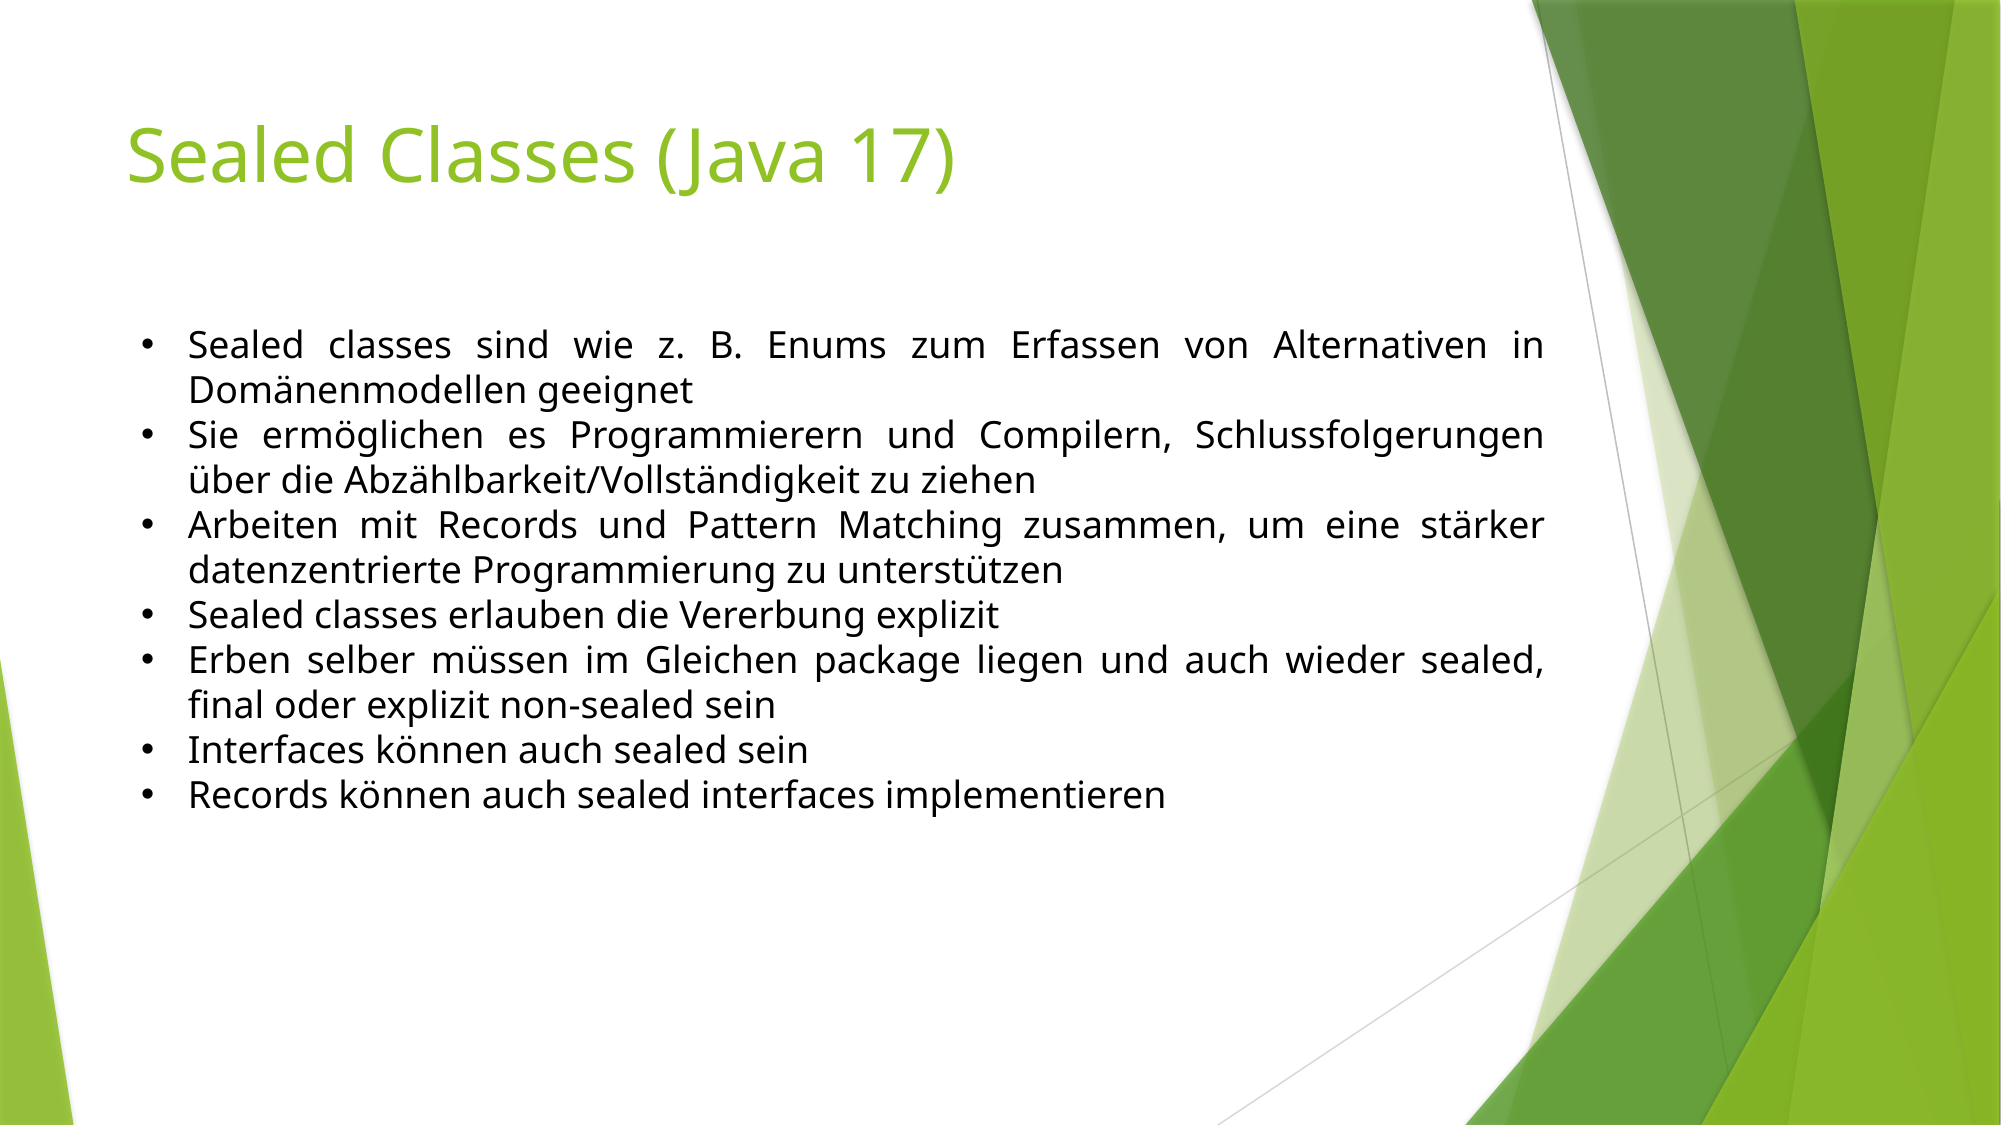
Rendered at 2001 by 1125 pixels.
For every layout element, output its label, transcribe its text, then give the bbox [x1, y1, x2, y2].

text_box Sealed classes sind wie z. B. Enums zum Erfassen von Alternativen in Domänenmodellen geeignet Sie ermöglichen es Programmierern und Compilern, Schlussfolgerungen über die Abzählbarkeit/Vollständigkeit zu ziehen Arbeiten mit Records und Pattern Matching zusammen, um eine stärker datenzentrierte Programmierung zu unterstützen Sealed classes erlauben die Vererbung explizit Erben selber müssen im Gleichen package liegen und auch wieder sealed, final oder explizit non-sealed sein Interfaces können auch sealed sein Records können auch sealed interfaces implementieren [126, 313, 1562, 914]
title Sealed Classes (Java 17) [111, 99, 1522, 261]
